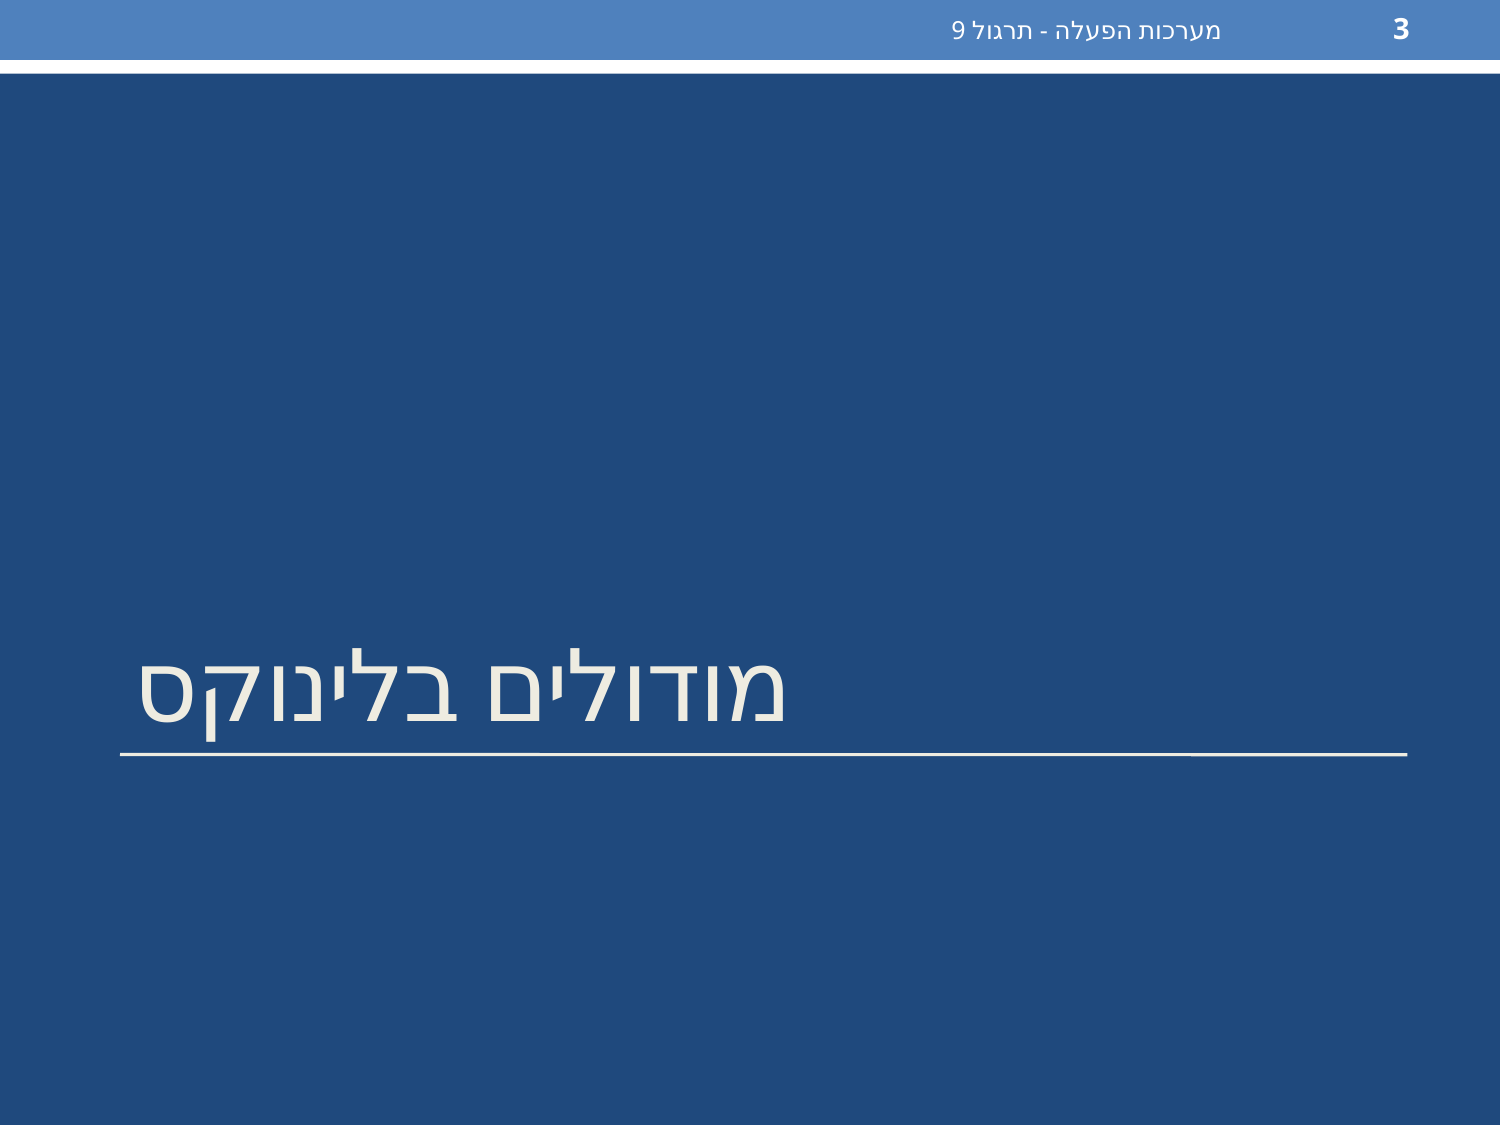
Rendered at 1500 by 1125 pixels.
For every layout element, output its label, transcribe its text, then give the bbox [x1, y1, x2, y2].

title מודולים בלינוקס [118, 387, 1394, 749]
footer מערכות הפעלה - תרגול 9 [562, 3, 1238, 57]
slide_number 3 [1250, 3, 1425, 57]
